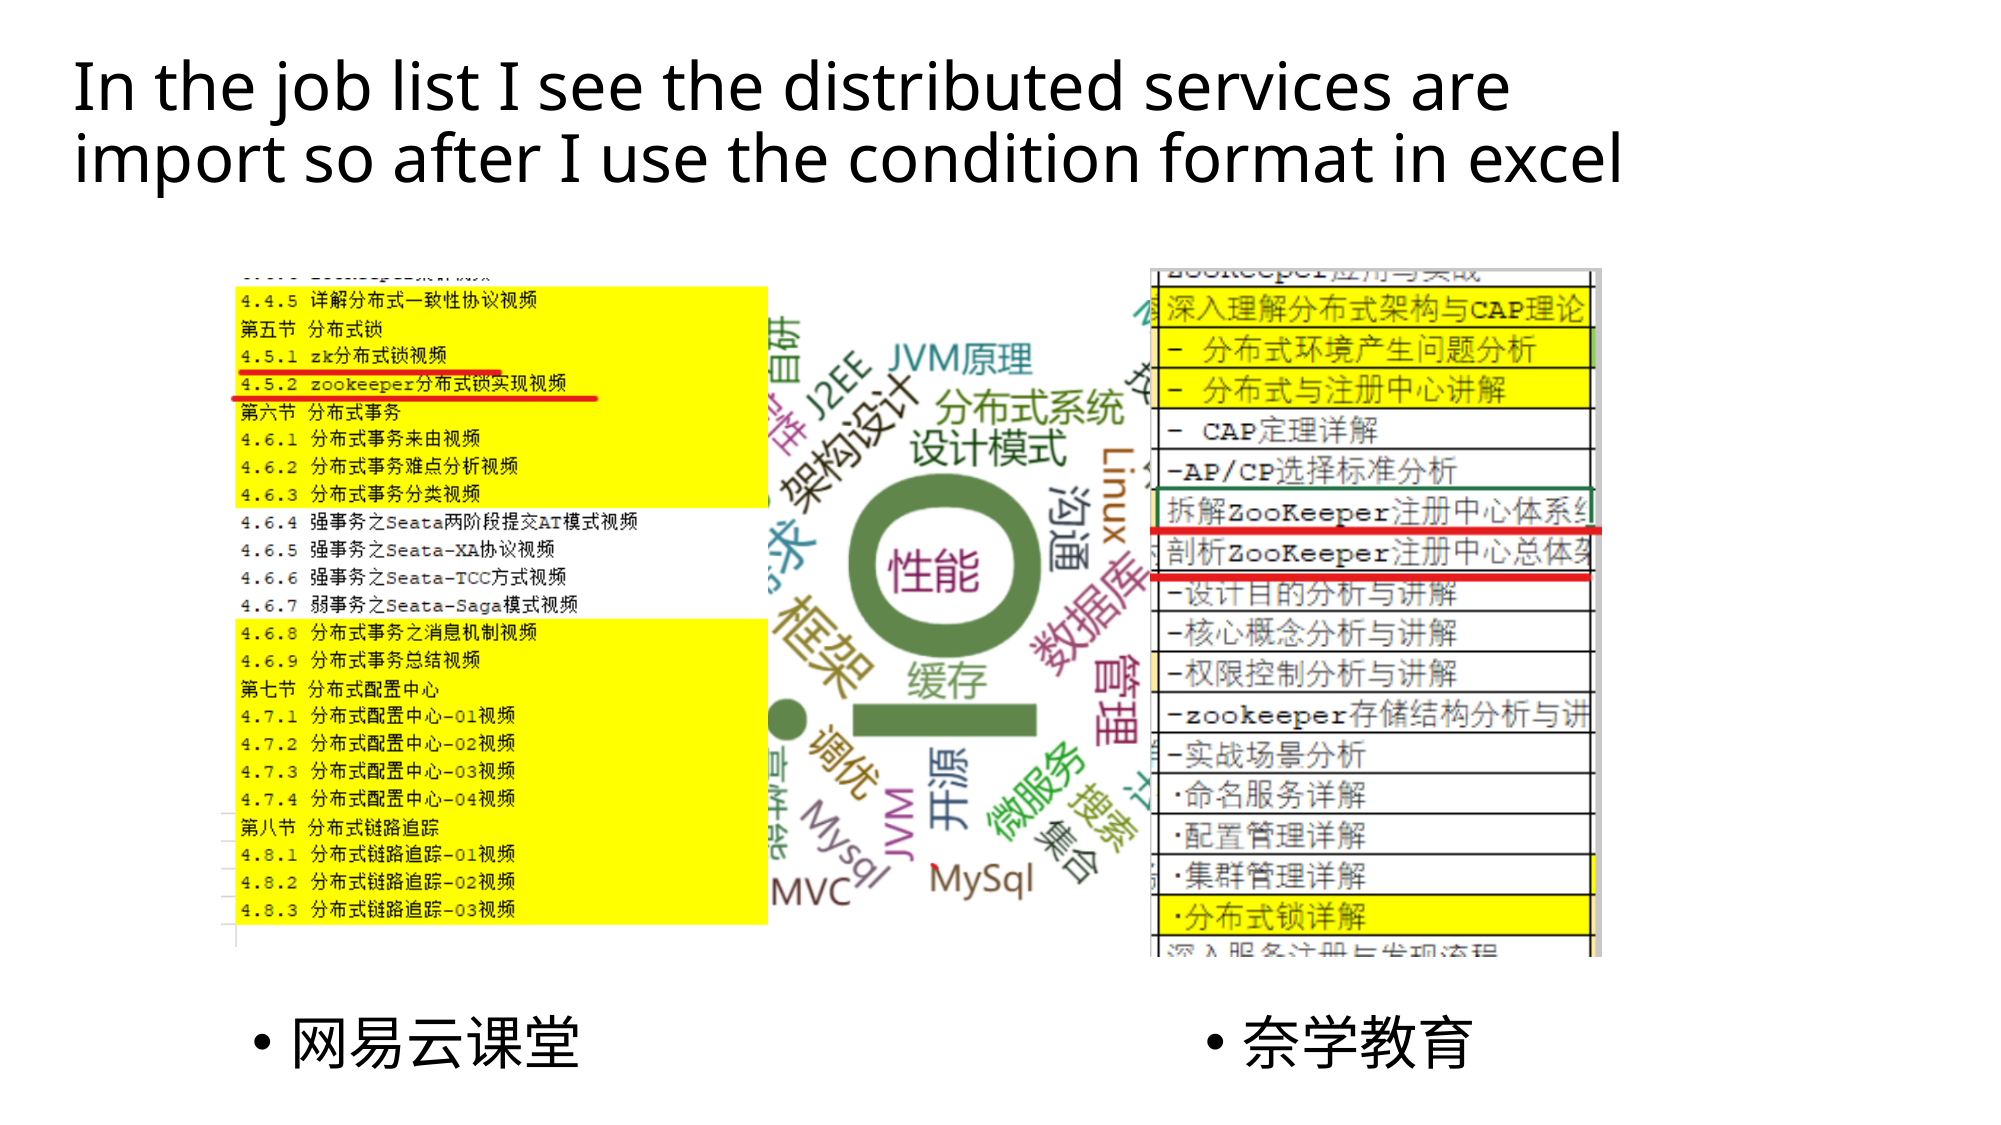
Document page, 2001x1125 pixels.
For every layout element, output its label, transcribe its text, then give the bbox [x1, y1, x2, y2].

picture [768, 268, 1602, 957]
title In the job list I see the distributed services are import so after I use the condition format in excel [58, 49, 1748, 201]
text_box 网易云课堂 [237, 1006, 690, 1093]
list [221, 278, 768, 947]
text_box 奈学教育 [1190, 1006, 1642, 1093]
